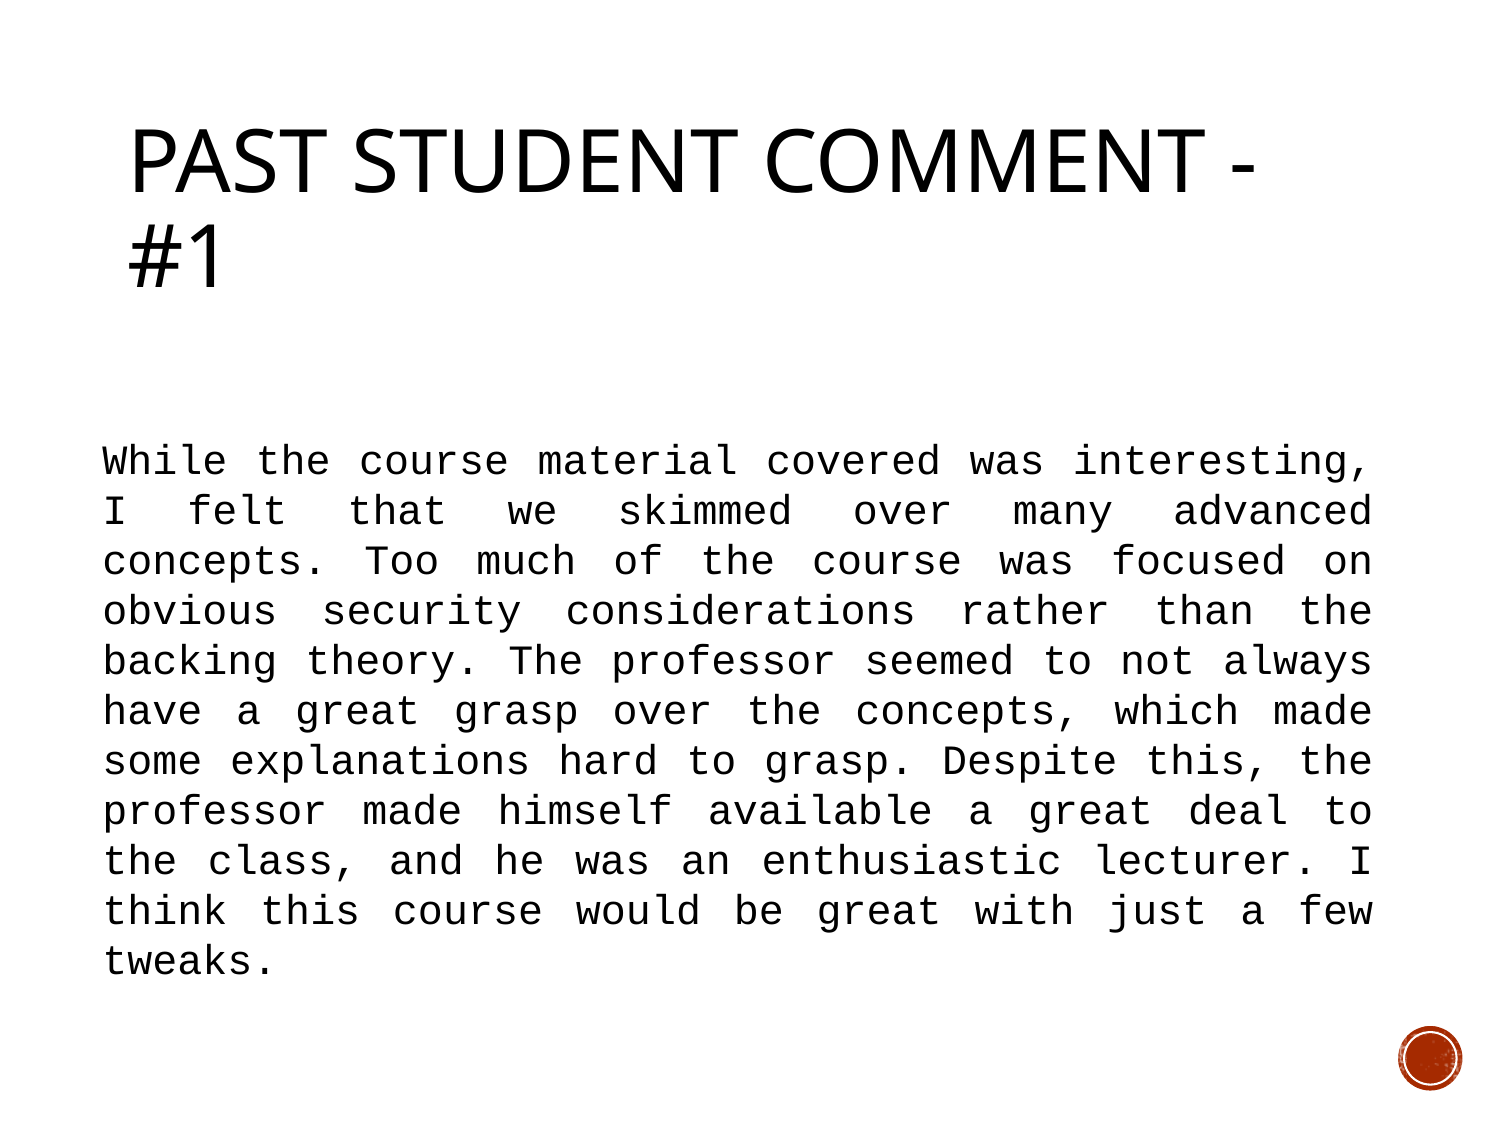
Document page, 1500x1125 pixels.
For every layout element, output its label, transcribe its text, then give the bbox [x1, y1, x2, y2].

title Past Student Comment - #1 [112, 79, 1388, 344]
text_box While the course material covered was interesting, I felt that we skimmed over many advanced concepts. Too much of the course was focused on obvious security considerations rather than the backing theory. The professor seemed to not always have a great grasp over the concepts, which made some explanations hard to grasp. Despite this, the professor made himself available a great deal to the class, and he was an enthusiastic lecturer. I think this course would be great with just a few tweaks. [87, 425, 1388, 990]
